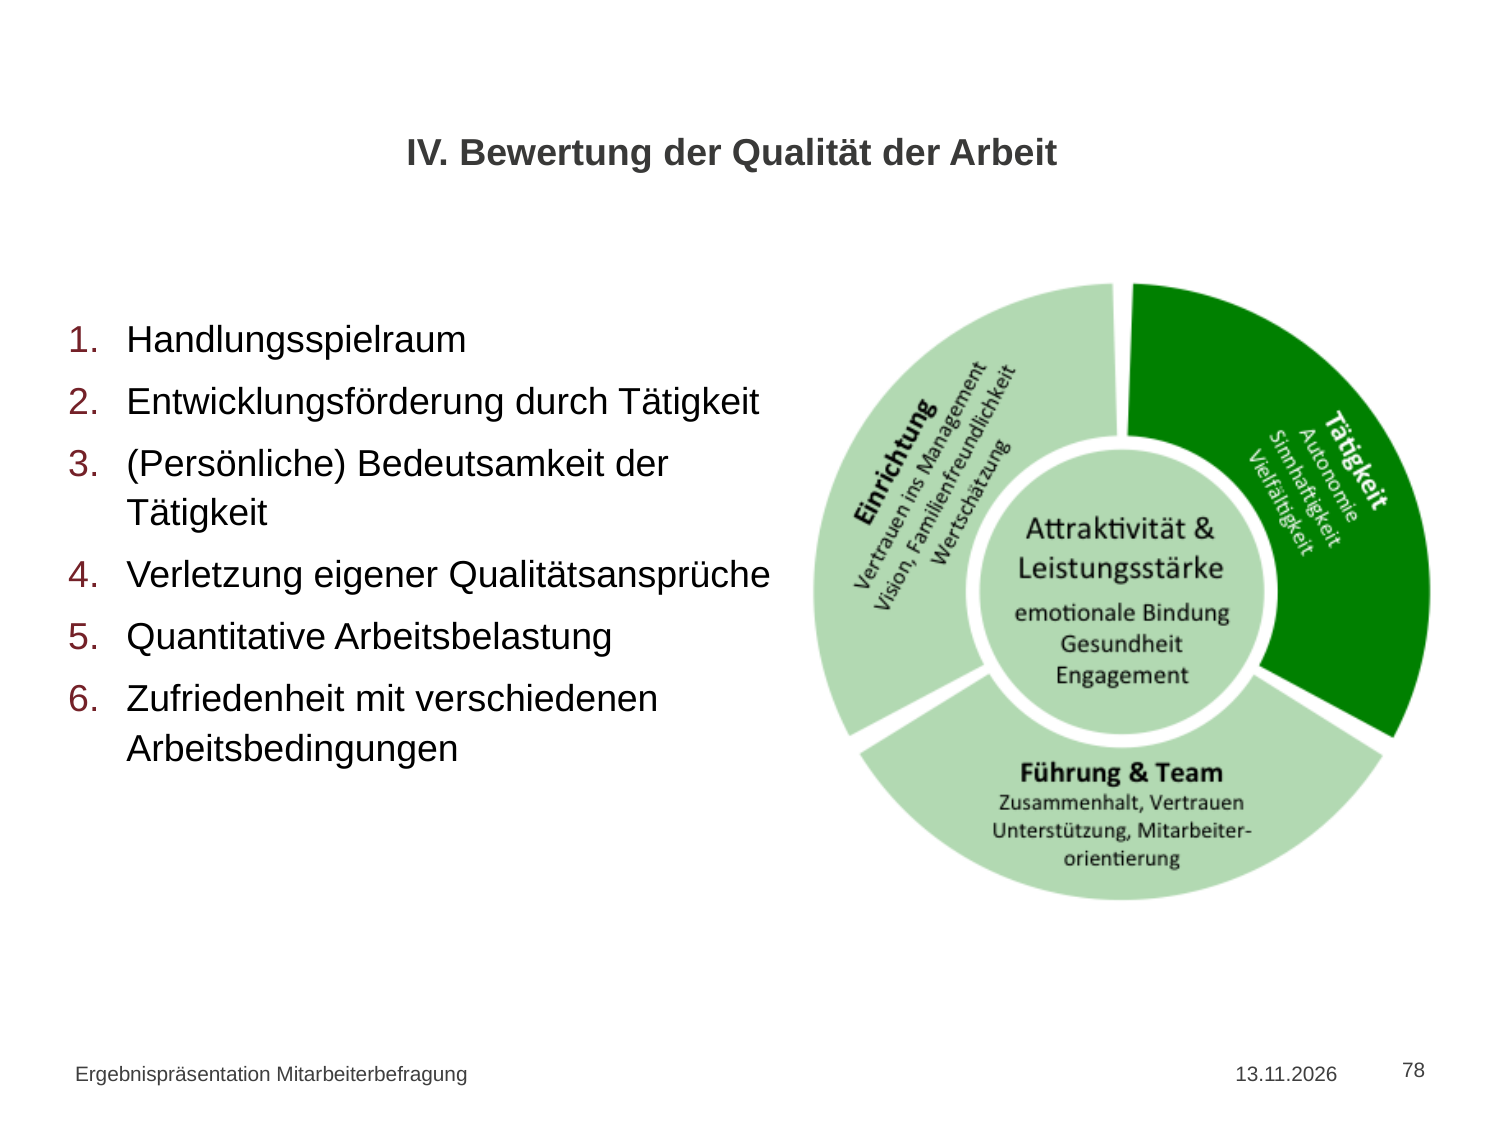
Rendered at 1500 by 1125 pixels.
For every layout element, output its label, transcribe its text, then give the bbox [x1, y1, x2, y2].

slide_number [1112, 1042, 1338, 1103]
slide_number 78 [1338, 1042, 1425, 1103]
footer Ergebnispräsentation Mitarbeiterbefragung [75, 1042, 1112, 1103]
text_box IV. Bewertung der Qualität der Arbeit [253, 120, 1211, 181]
picture [513, 125, 1500, 1012]
text_box Handlungsspielraum Entwicklungsförderung durch Tätigkeit (Persönliche) Bedeutsamkeit der Tätigkeit Verletzung eigener Qualitätsansprüche Quantitative Arbeitsbelastung Zufriedenheit mit verschiedenen Arbeitsbedingungen [53, 302, 508, 681]
